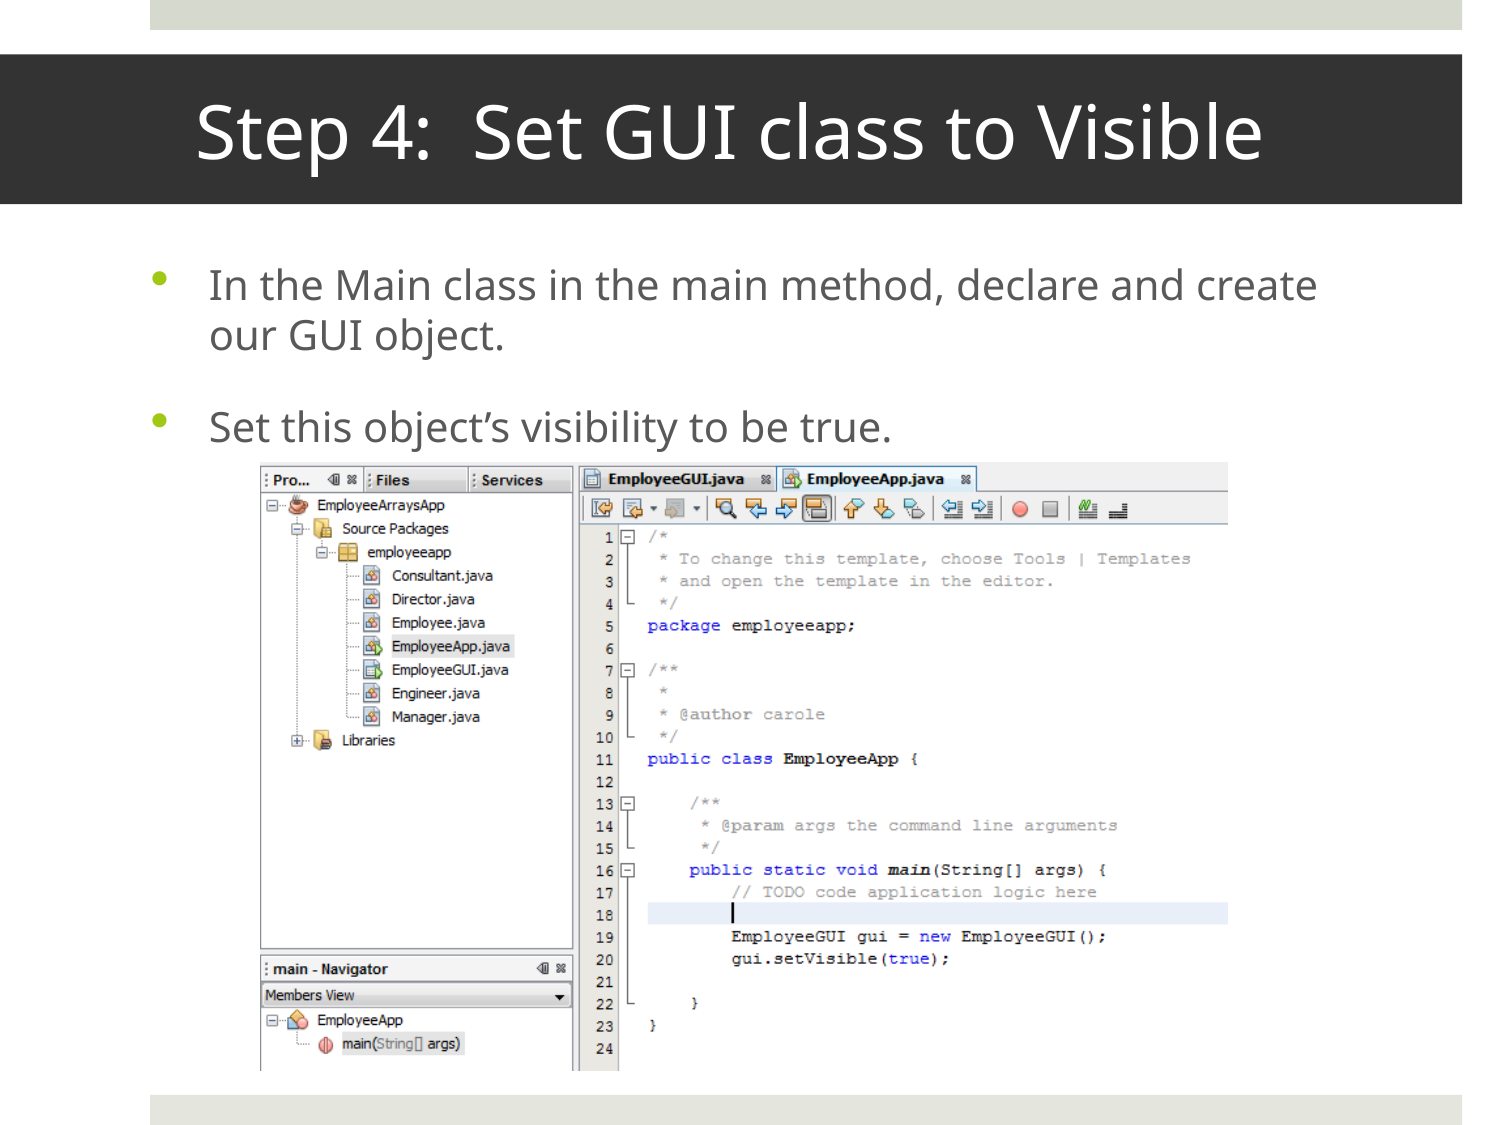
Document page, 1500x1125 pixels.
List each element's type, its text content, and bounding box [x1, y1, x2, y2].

picture [260, 462, 1228, 1072]
title Step 4: Set GUI class to Visible [0, 54, 1463, 205]
list In the Main class in the main method, declare and create our GUI object. Set this object’s visibility to be true. [137, 251, 1387, 854]
